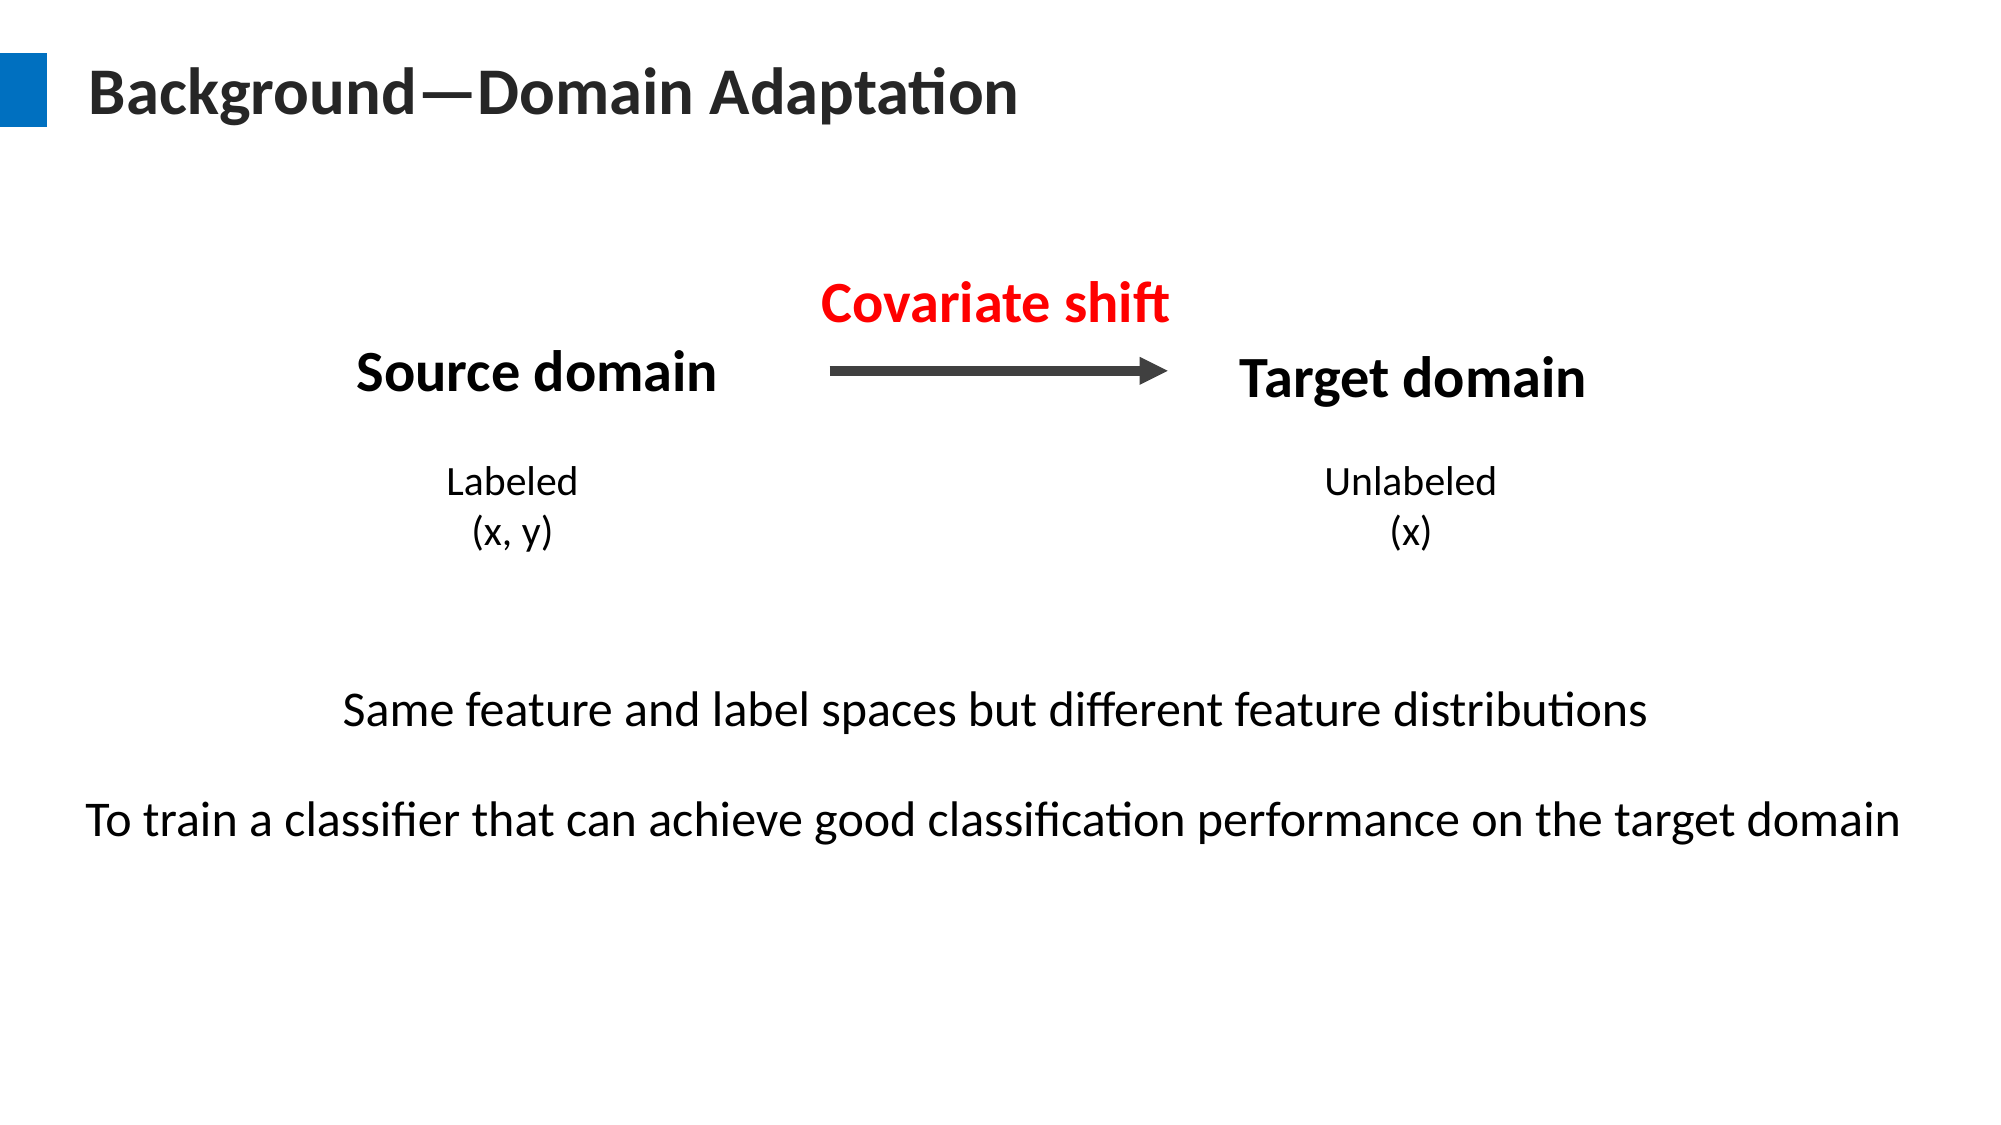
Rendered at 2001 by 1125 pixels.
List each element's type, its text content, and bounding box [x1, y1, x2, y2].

text_box Background—Domain Adaptation [74, 40, 1057, 136]
text_box Covariate shift [806, 256, 1193, 342]
text_box Same feature and label spaces but different feature distributions [327, 669, 1672, 745]
text_box [0, 53, 47, 127]
text_box Target domain [1225, 331, 1630, 417]
text_box Unlabeled (x) [1295, 446, 1528, 561]
text_box Source domain [342, 326, 775, 411]
text_box Labeled (x, y) [420, 446, 605, 561]
text_box To train a classifier that can achieve good classification performance on the target domain [70, 778, 1930, 854]
